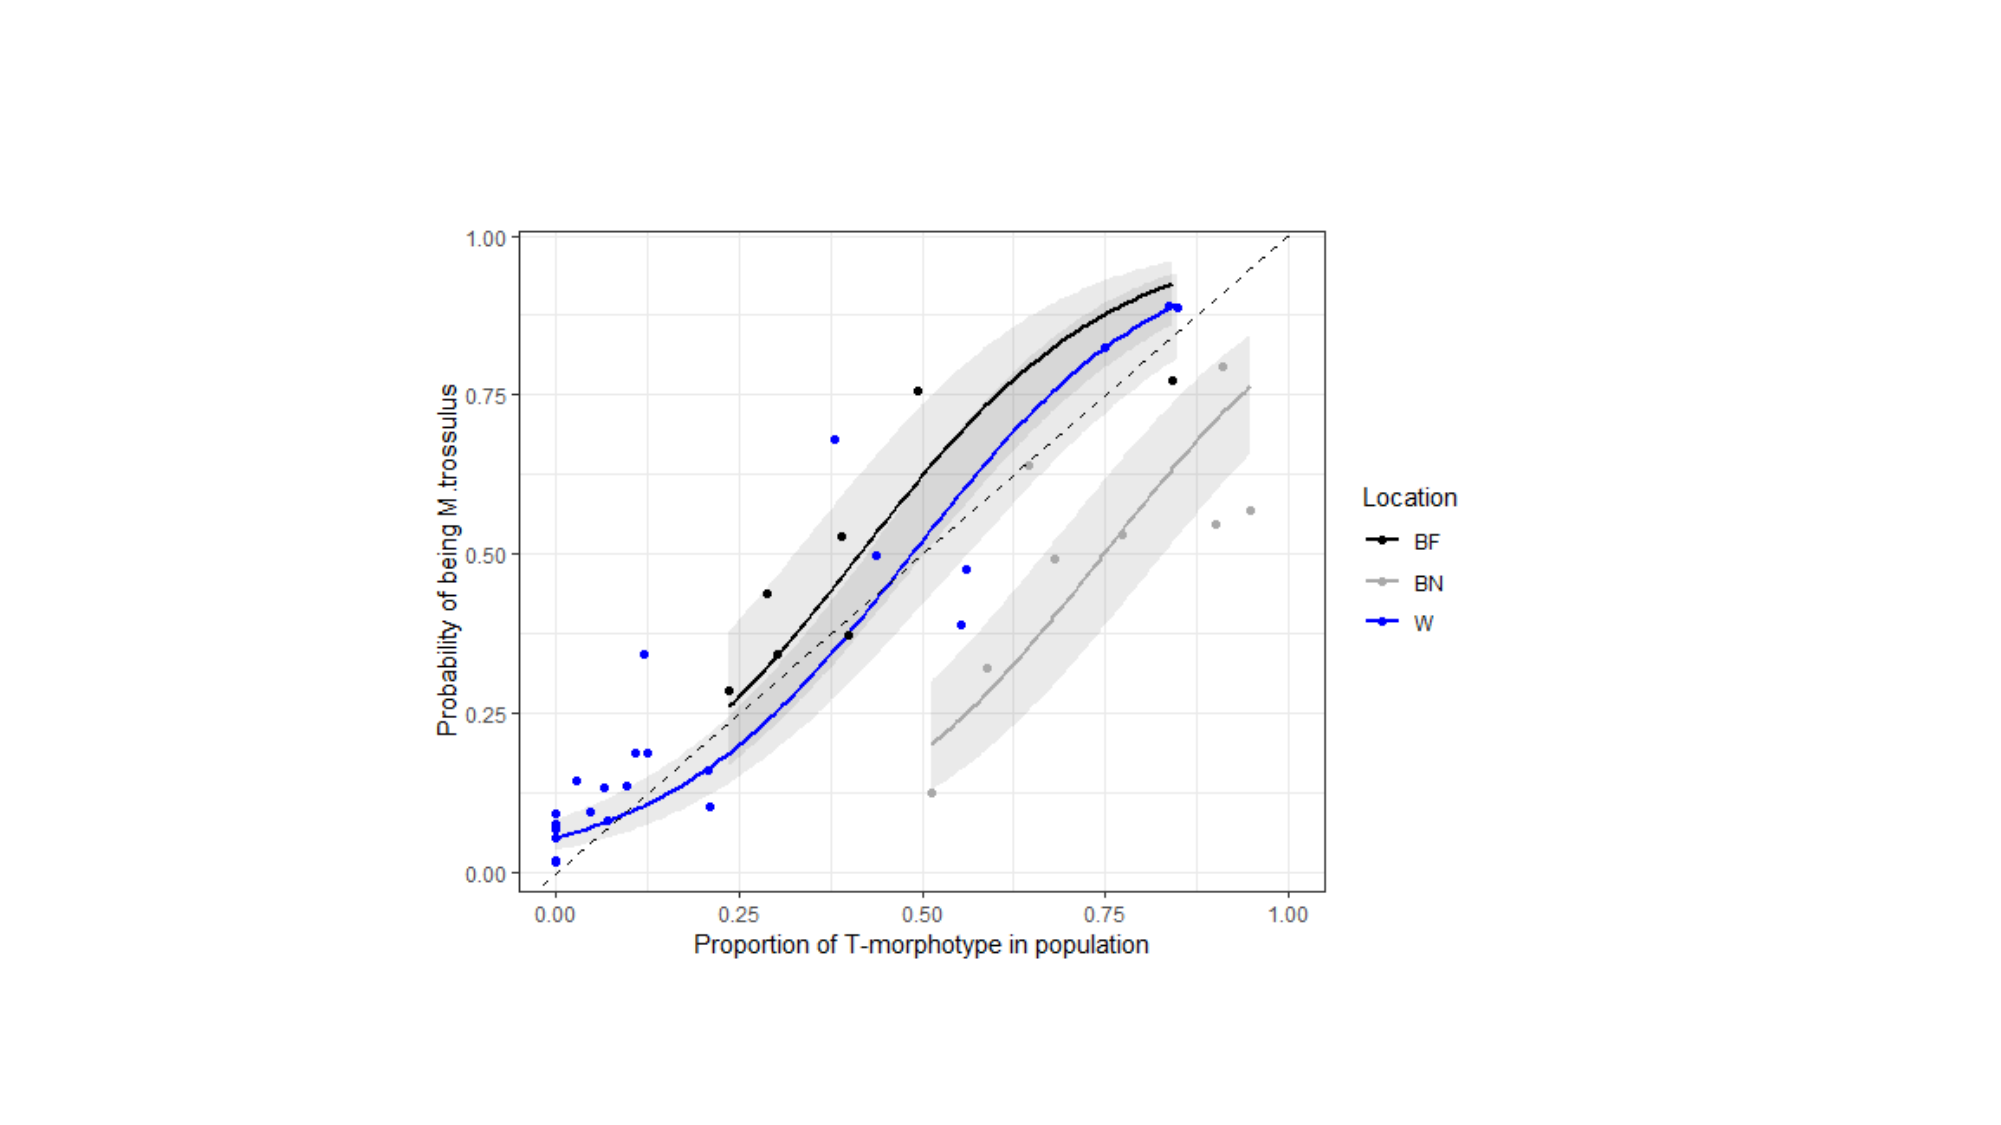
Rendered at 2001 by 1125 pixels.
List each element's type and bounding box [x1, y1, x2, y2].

list [422, 219, 1484, 971]
